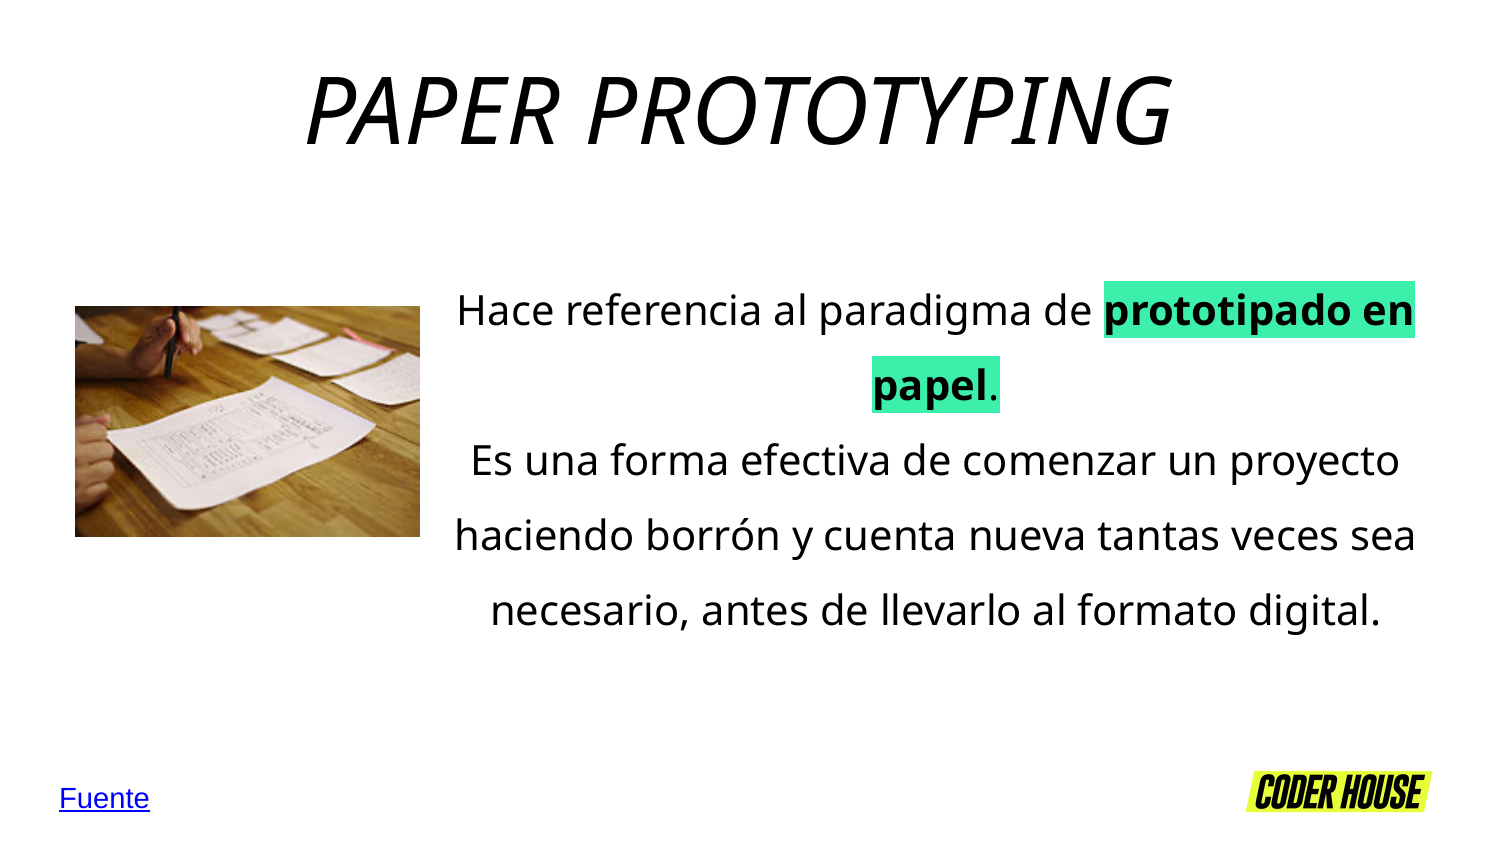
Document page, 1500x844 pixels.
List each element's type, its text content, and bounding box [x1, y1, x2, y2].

text_box PAPER PROTOTYPING [274, 35, 1204, 198]
picture [75, 306, 420, 537]
picture [1241, 764, 1437, 819]
text_box Hace referencia al paradigma de prototipado en papel. Es una forma efectiva de comenzar un proyecto haciendo borrón y cuenta nueva tantas veces sea necesario, antes de llevarlo al formato digital. [436, 243, 1437, 789]
text_box Fuente [44, 764, 304, 830]
